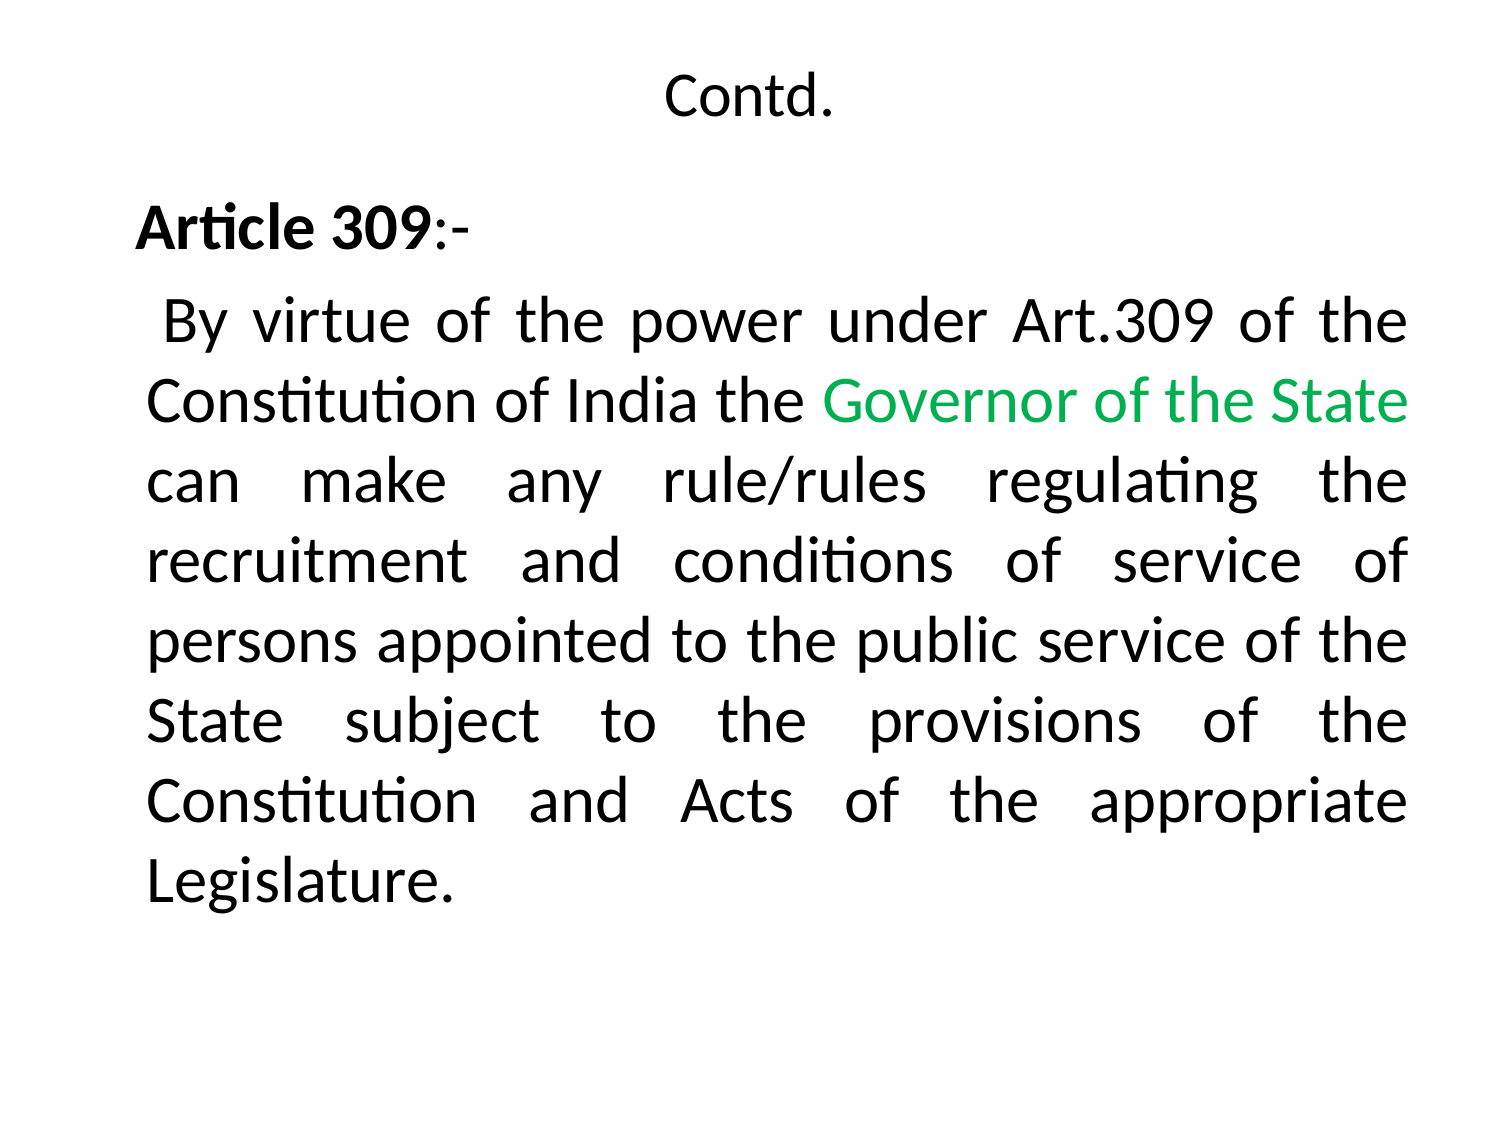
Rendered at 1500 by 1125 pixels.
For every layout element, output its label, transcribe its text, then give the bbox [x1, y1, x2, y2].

list Article 309:- By virtue of the power under Art.309 of the Constitution of India the Governor of the State can make any rule/rules regulating the recruitment and conditions of service of persons appointed to the public service of the State subject to the provisions of the Constitution and Acts of the appropriate Legislature. [75, 174, 1425, 1005]
title Contd. [75, 45, 1425, 138]
